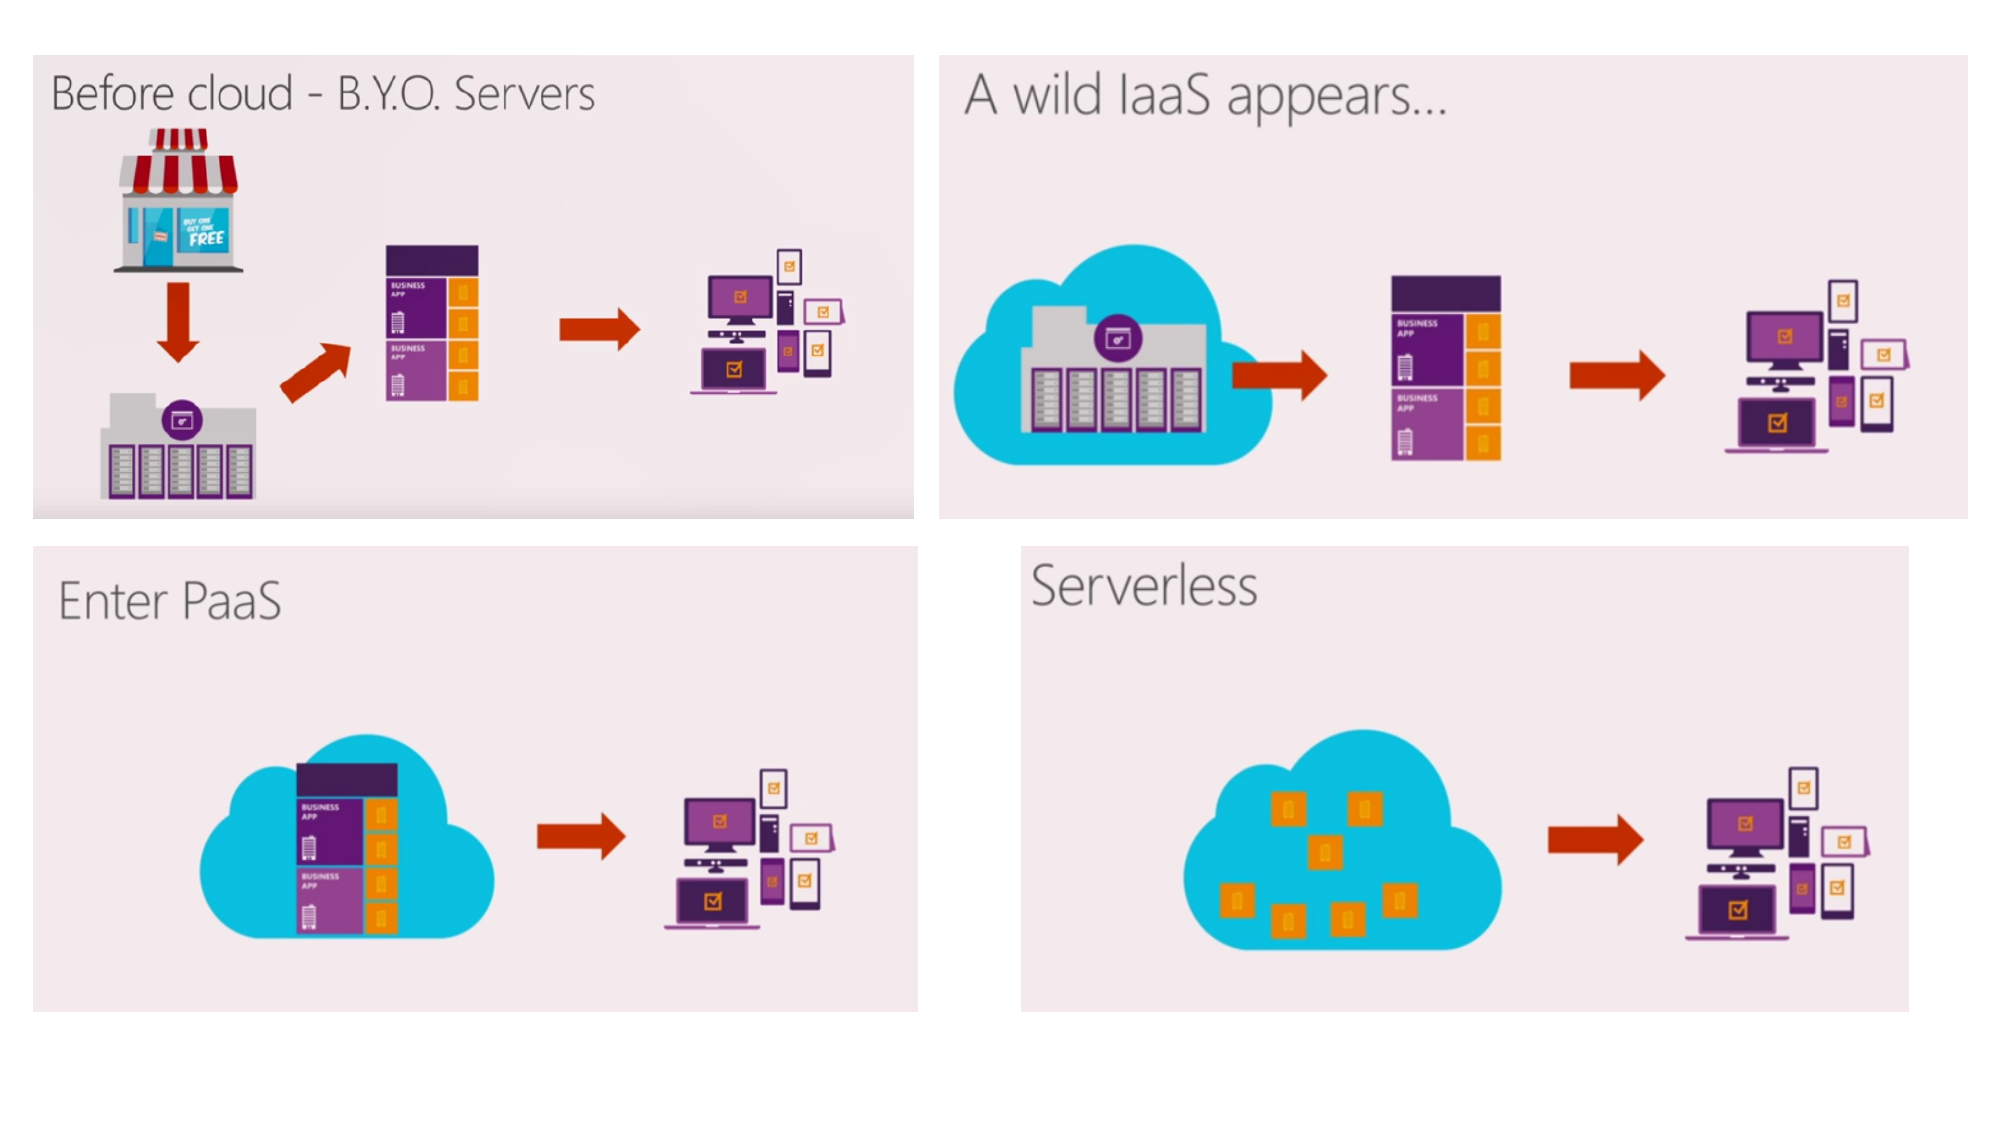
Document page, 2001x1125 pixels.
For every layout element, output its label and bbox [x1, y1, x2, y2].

picture [33, 55, 914, 519]
picture [32, 546, 918, 1012]
picture [1021, 546, 1909, 1012]
picture [939, 55, 1968, 519]
